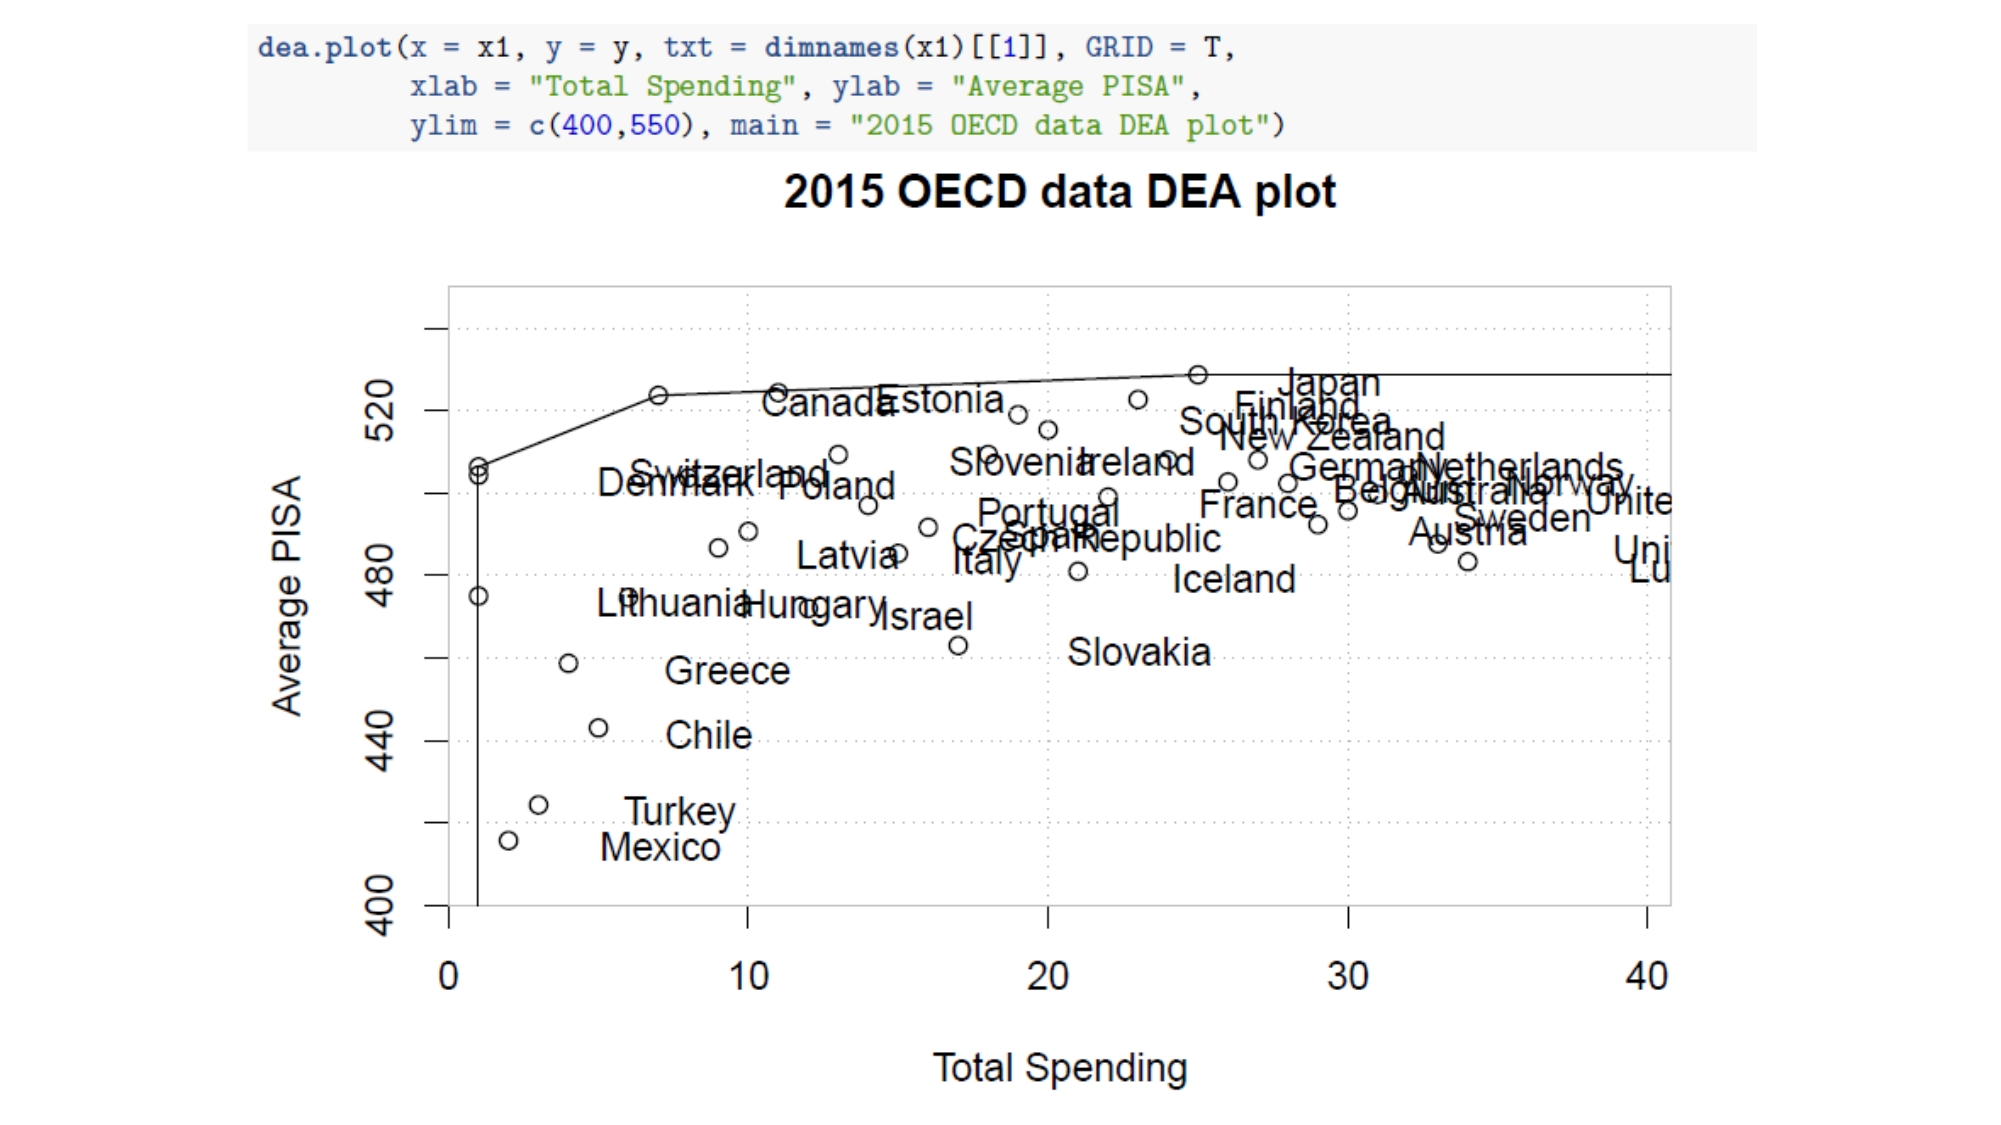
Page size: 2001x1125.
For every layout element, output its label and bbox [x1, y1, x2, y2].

picture [243, 22, 1757, 1102]
